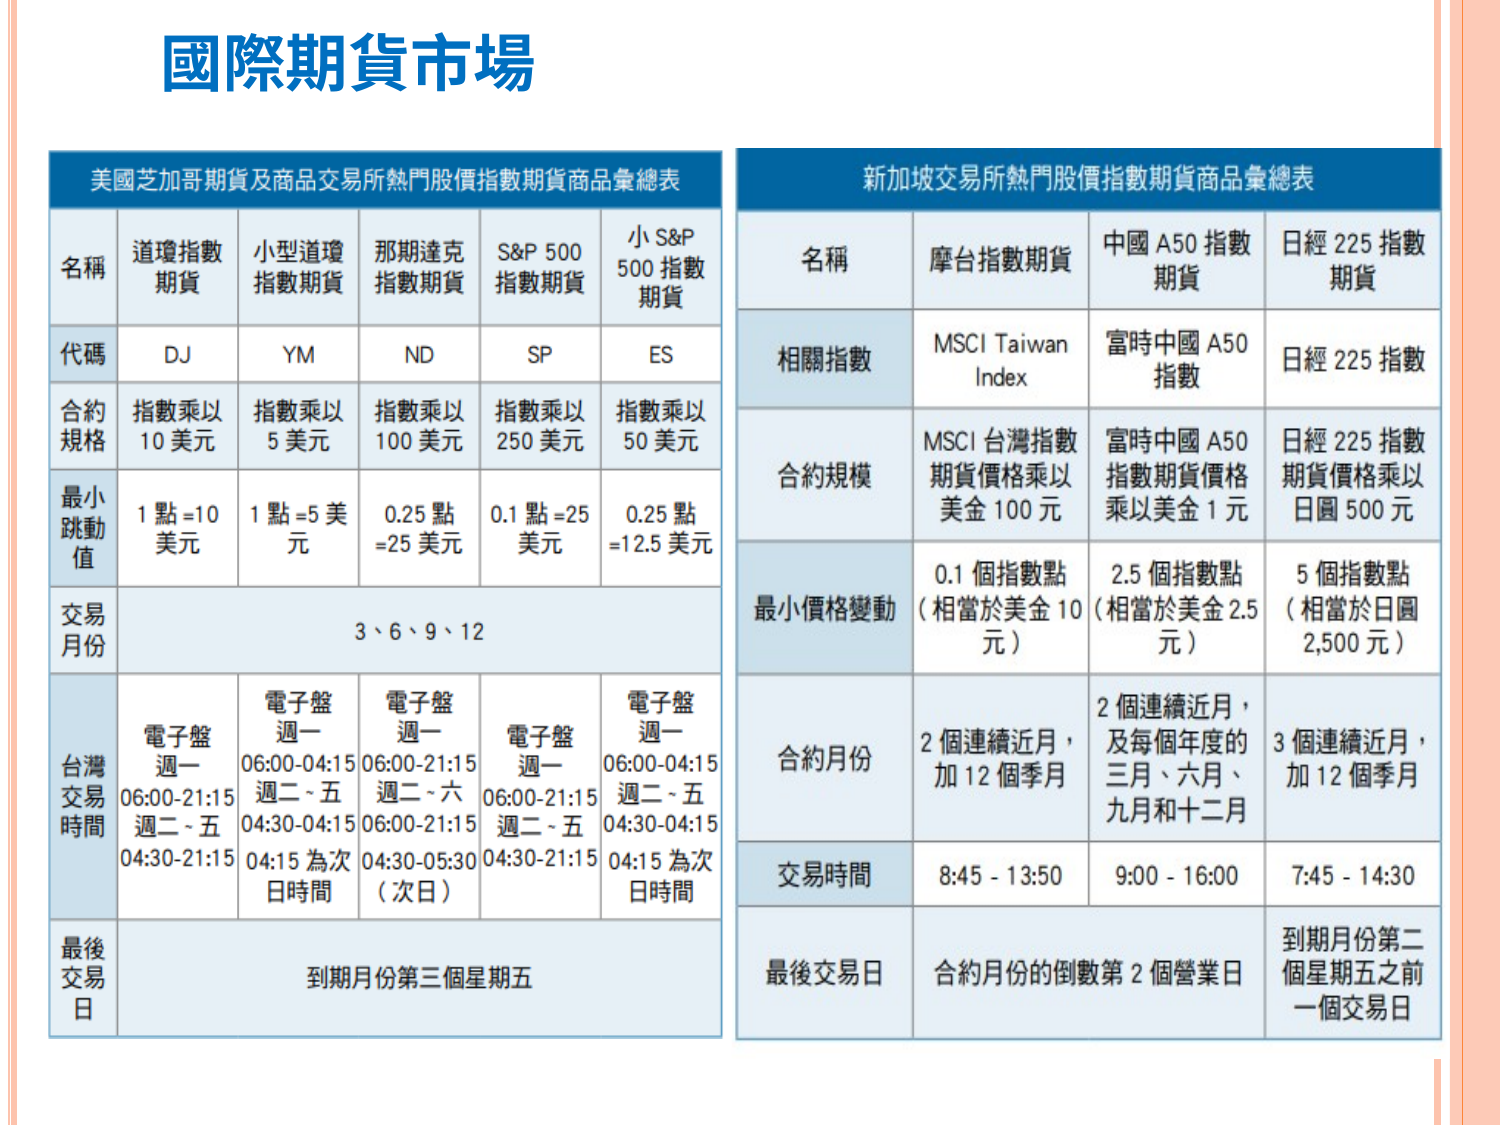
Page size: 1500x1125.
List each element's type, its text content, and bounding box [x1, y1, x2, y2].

text_box [48, 150, 724, 1039]
text_box [731, 148, 1450, 1059]
title 國際期貨市場 [158, 22, 538, 213]
